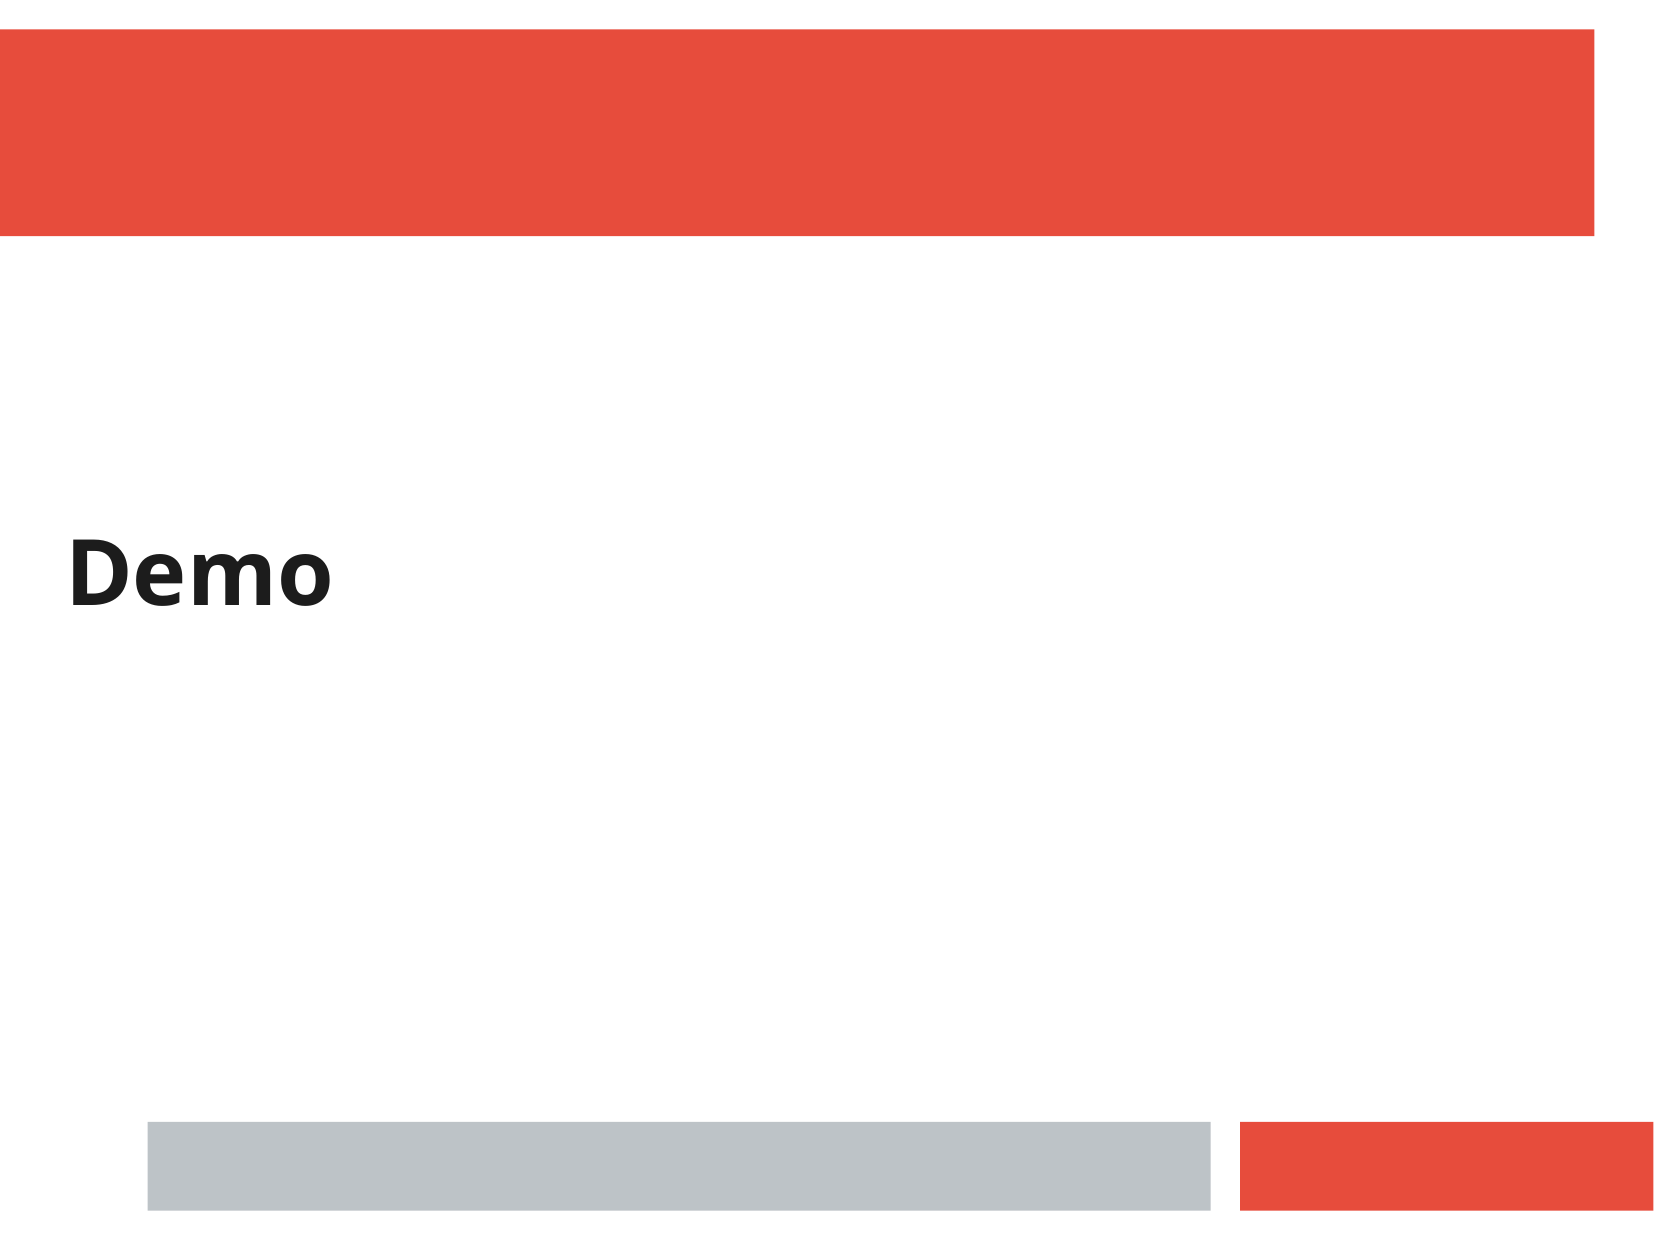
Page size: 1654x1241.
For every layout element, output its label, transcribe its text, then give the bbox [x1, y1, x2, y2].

text_box Demo [64, 513, 615, 697]
